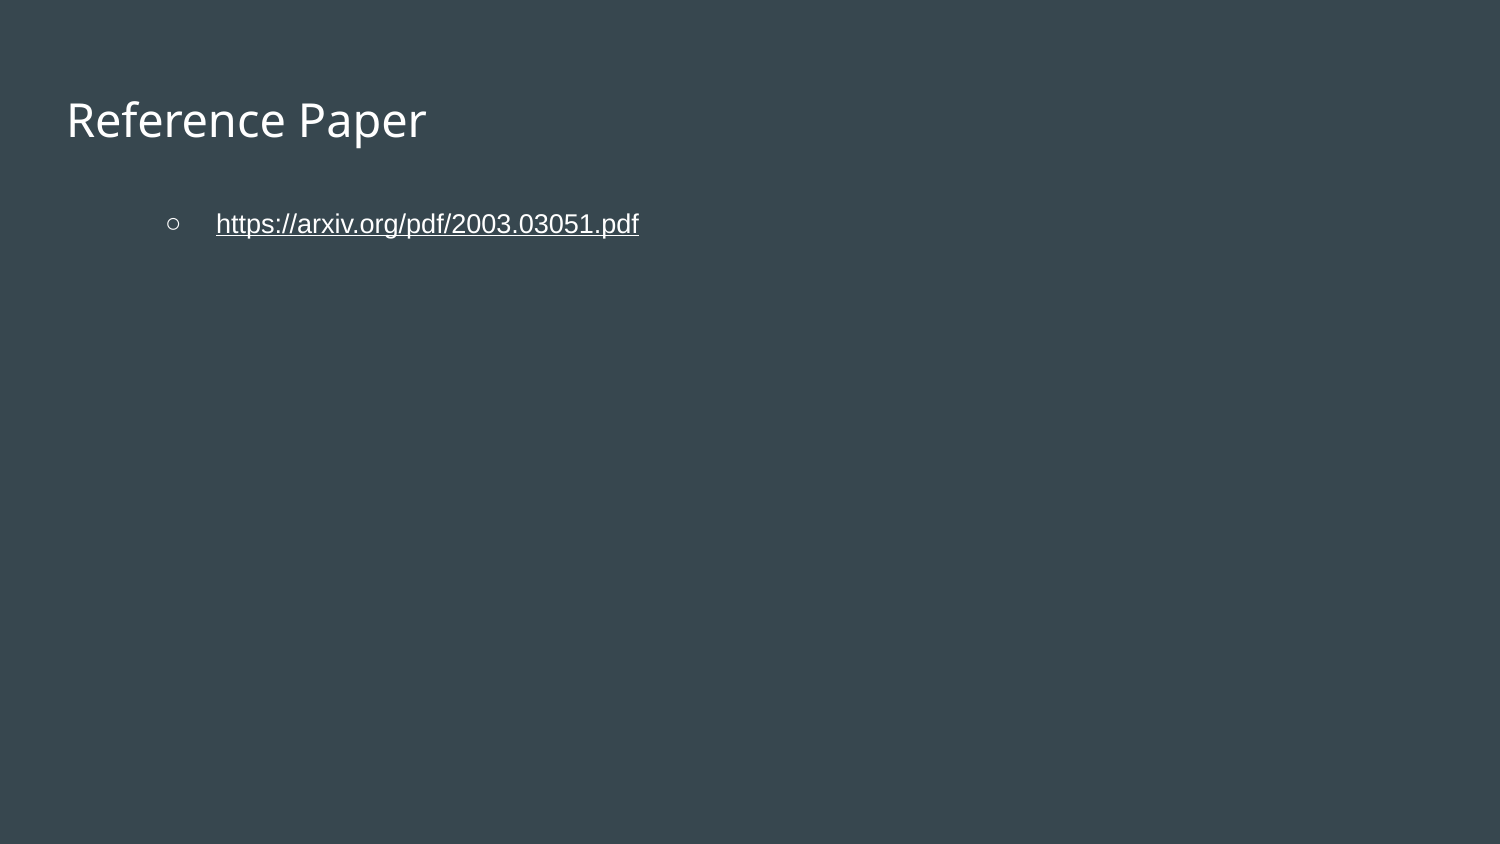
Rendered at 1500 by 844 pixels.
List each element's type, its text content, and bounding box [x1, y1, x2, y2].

title Reference Paper [51, 72, 1449, 167]
list https://arxiv.org/pdf/2003.03051.pdf [51, 189, 1449, 750]
